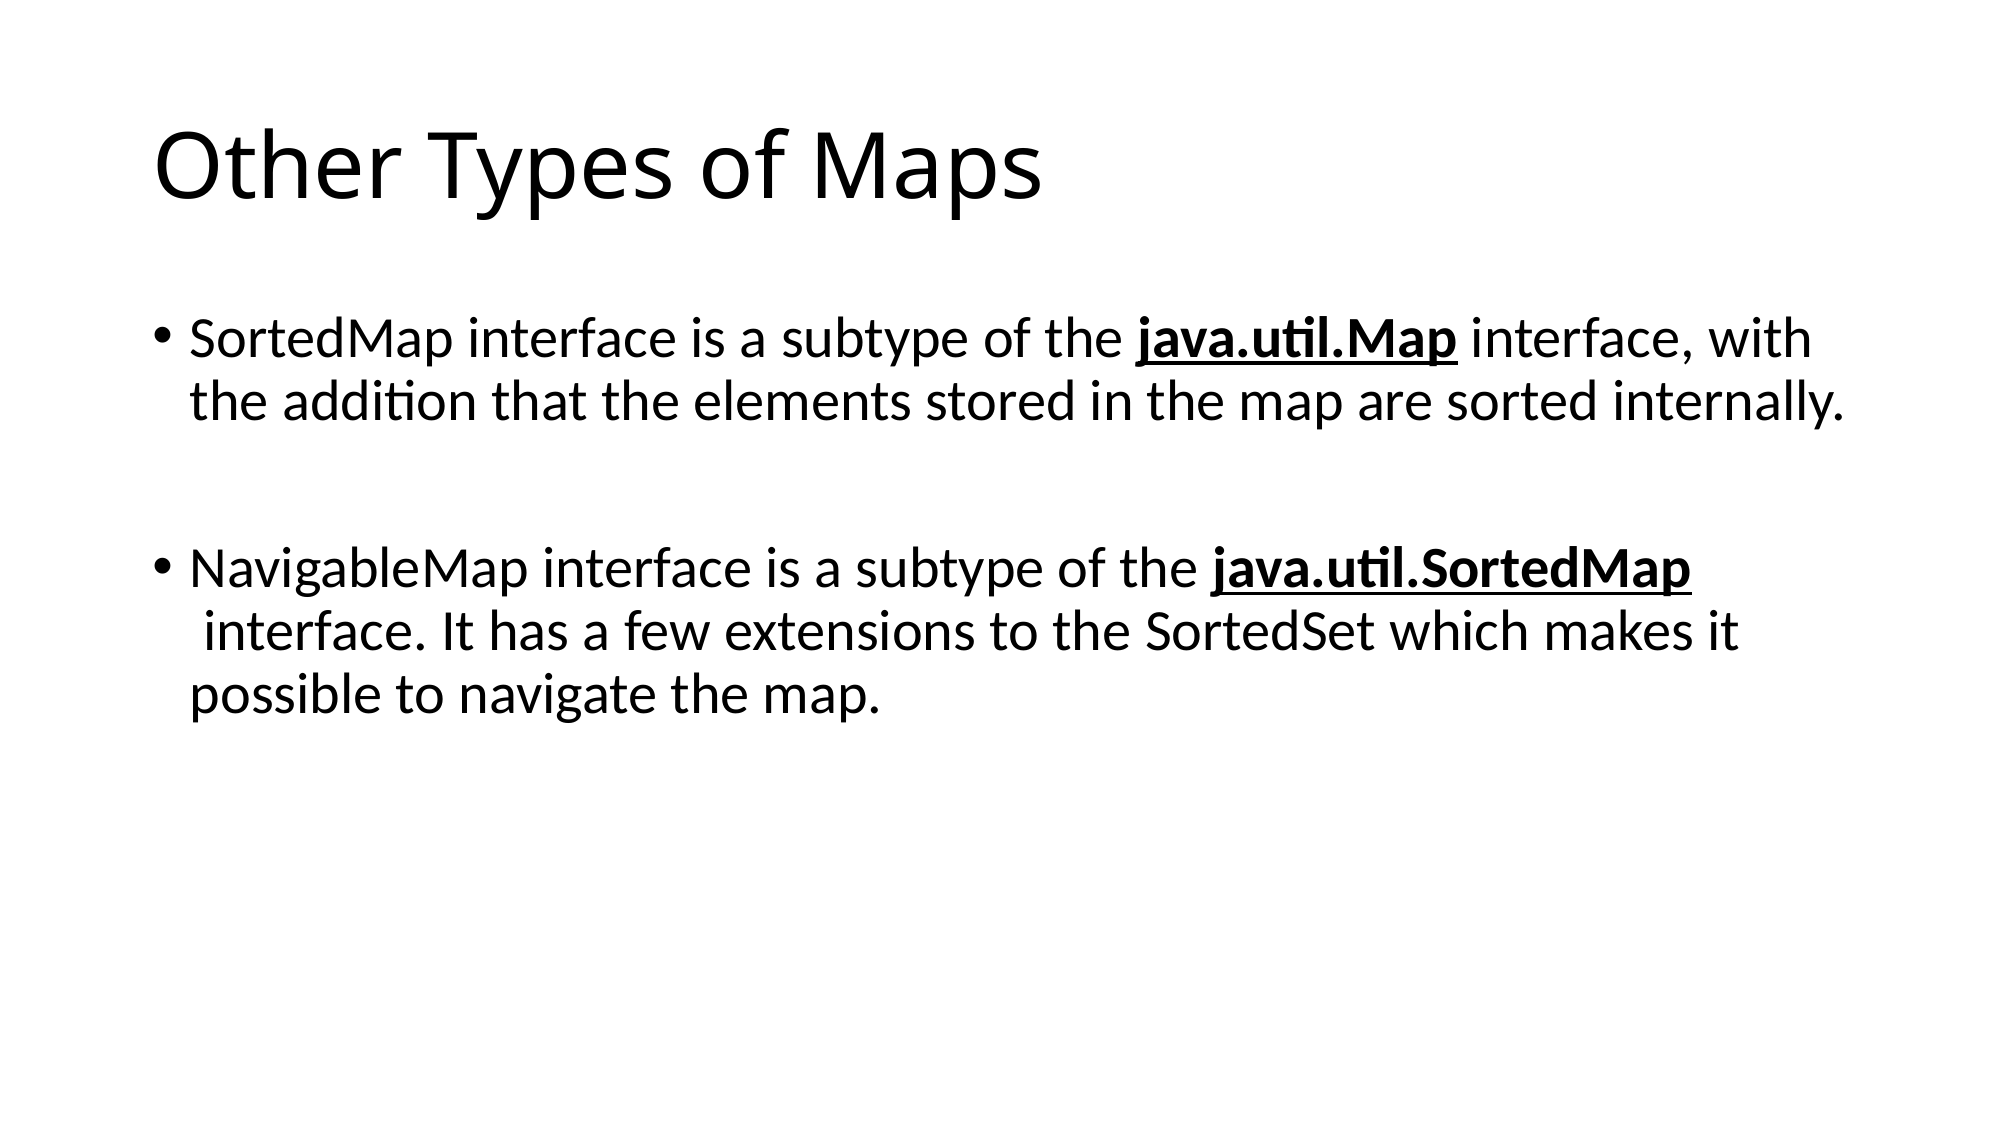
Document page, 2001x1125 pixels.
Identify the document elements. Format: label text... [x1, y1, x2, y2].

list SortedMap interface is a subtype of the java.util.Map interface, with the addition that the elements stored in the map are sorted internally. NavigableMap interface is a subtype of the java.util.SortedMap interface. It has a few extensions to the SortedSet which makes it possible to navigate the map. [137, 299, 1863, 1014]
title Other Types of Maps [137, 59, 1863, 278]
